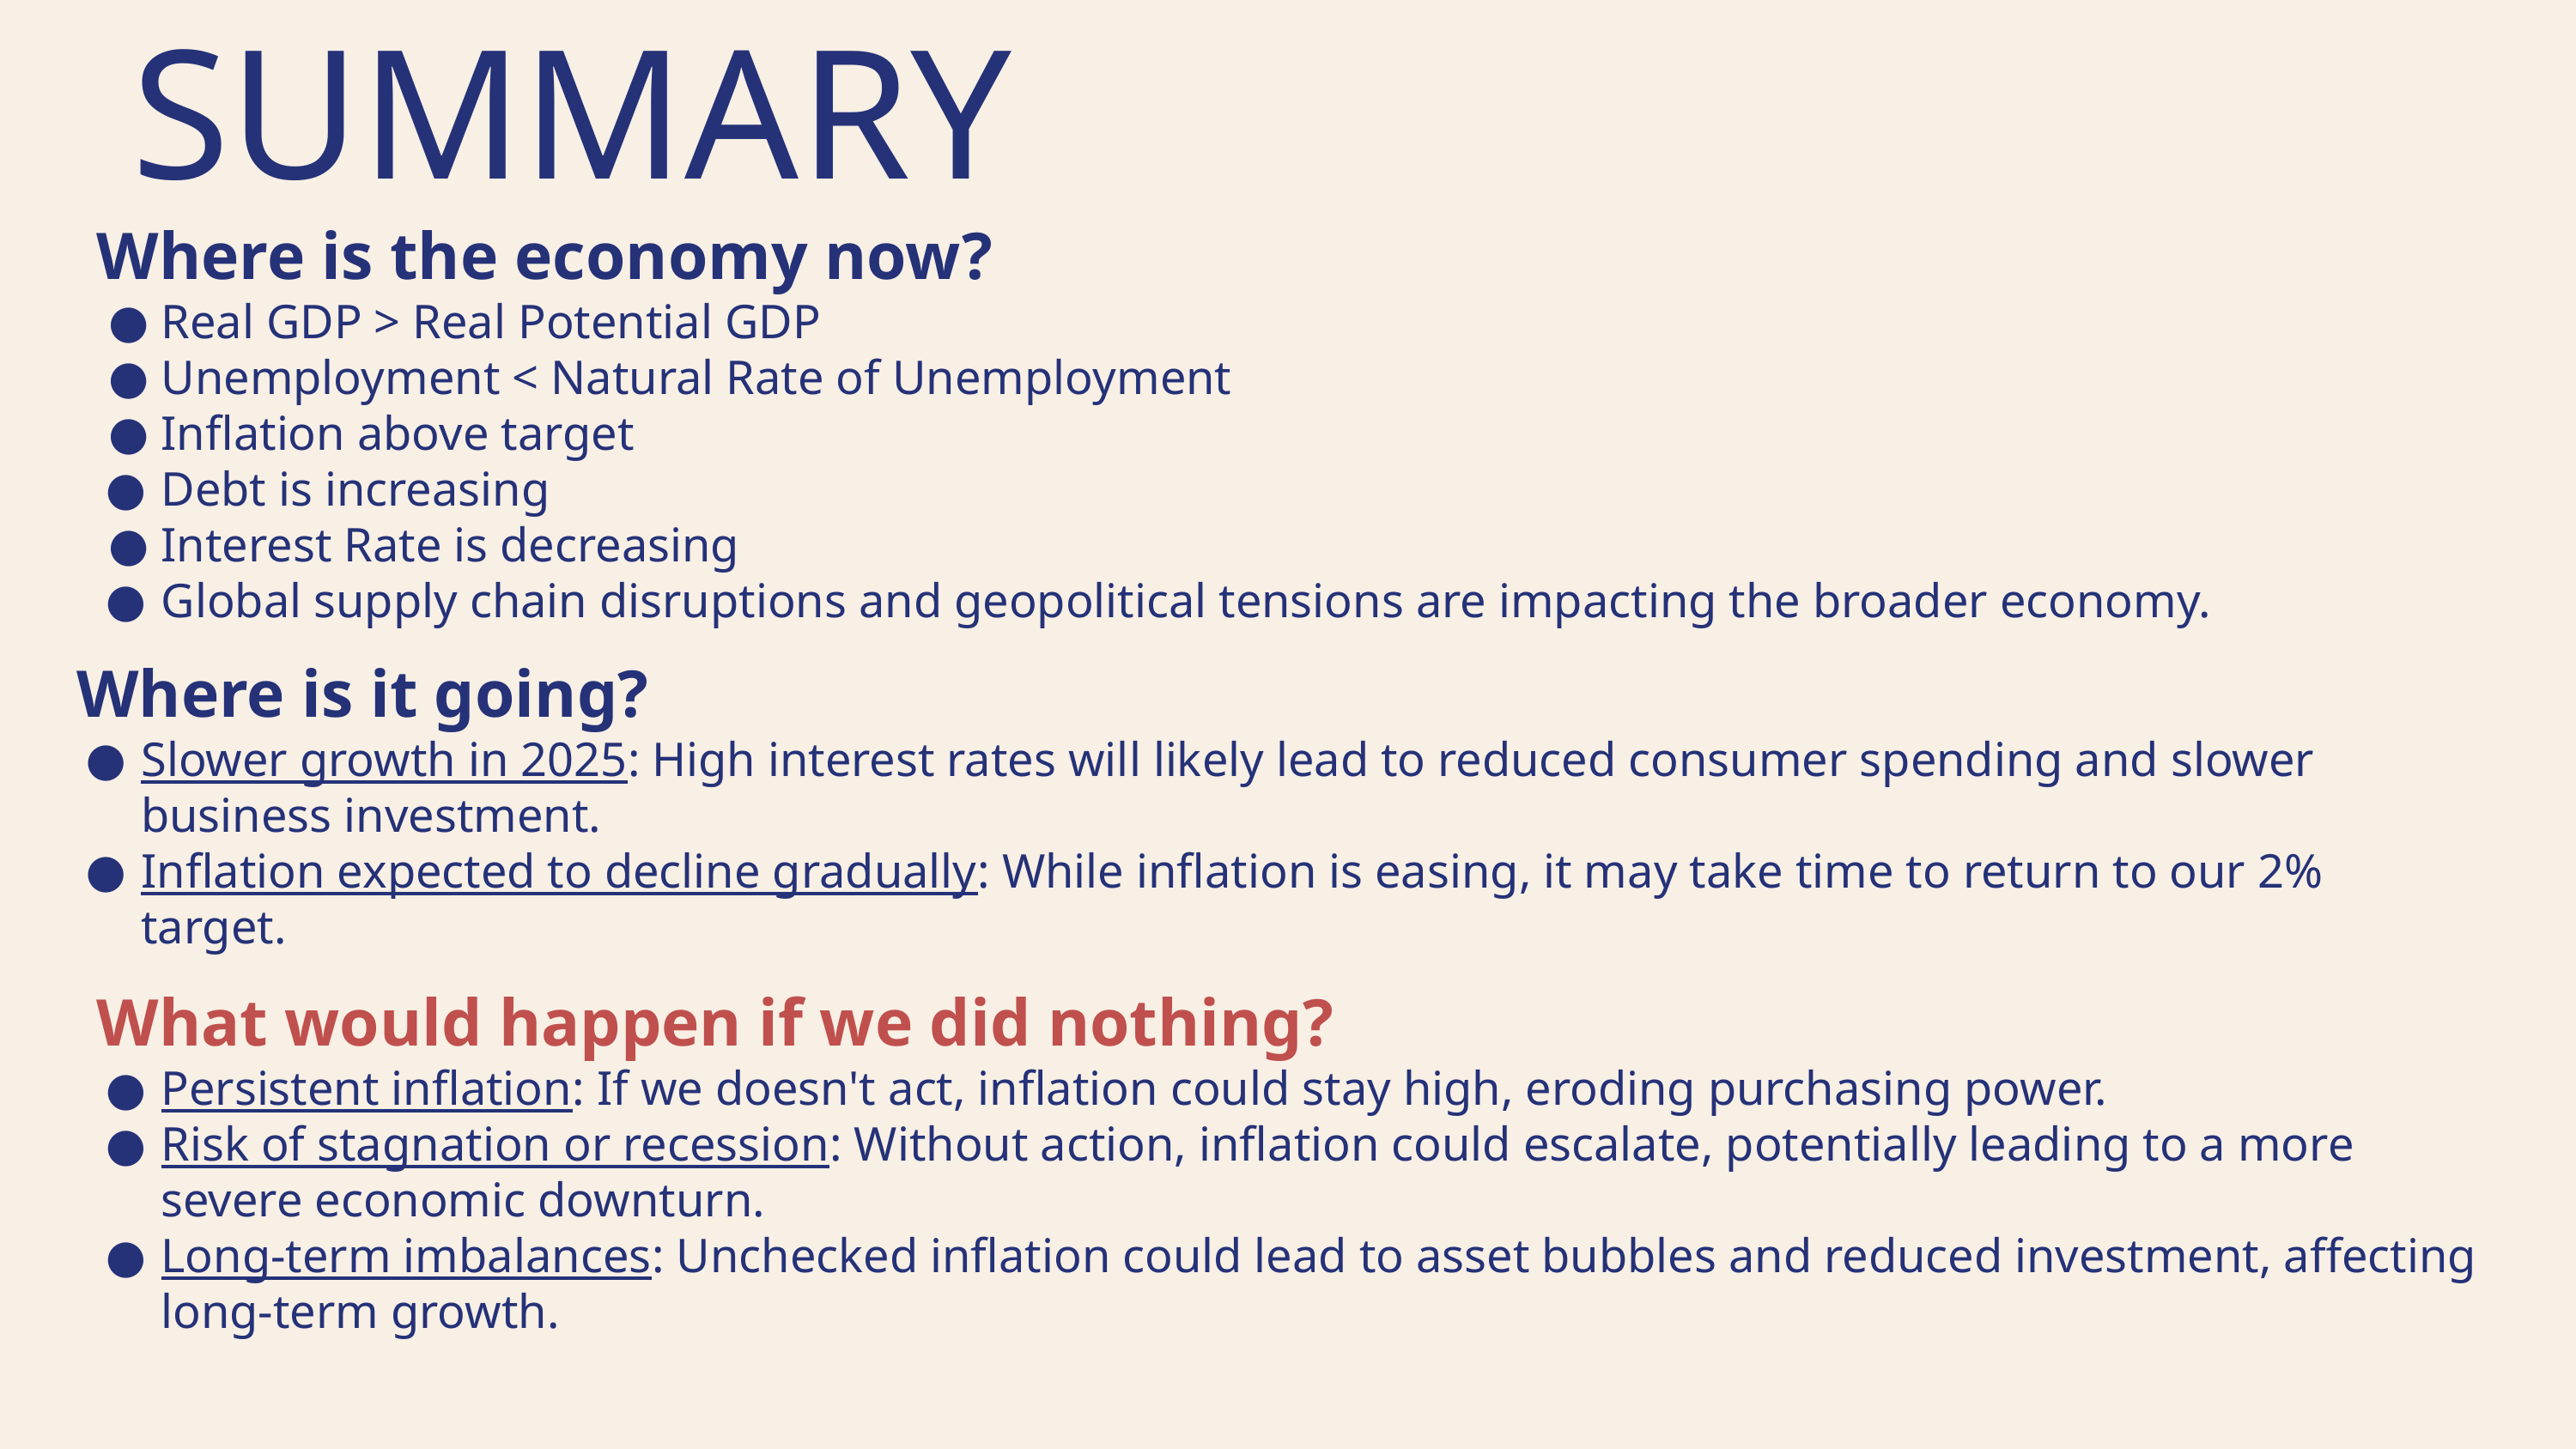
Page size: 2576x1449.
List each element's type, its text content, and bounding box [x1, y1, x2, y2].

text_box Where is it going? Slower growth in 2025: High interest rates will likely lead to reduced consumer spending and slower business investment. Inflation expected to decline gradually: While inflation is easing, it may take time to return to our 2% target. [64, 640, 2473, 955]
text_box Where is the economy now? Real GDP > Real Potential GDP Unemployment < Natural Rate of Unemployment Inflation above target Debt is increasing Interest Rate is decreasing Global supply chain disruptions and geopolitical tensions are impacting the broader economy. [83, 202, 2493, 640]
text_box SUMMARY [131, 0, 2265, 202]
text_box What would happen if we did nothing? Persistent inflation: If we doesn't act, inflation could stay high, eroding purchasing power. Risk of stagnation or recession: Without action, inflation could escalate, potentially leading to a more severe economic downturn. Long-term imbalances: Unchecked inflation could lead to asset bubbles and reduced investment, affecting long-term growth. [83, 968, 2493, 1404]
